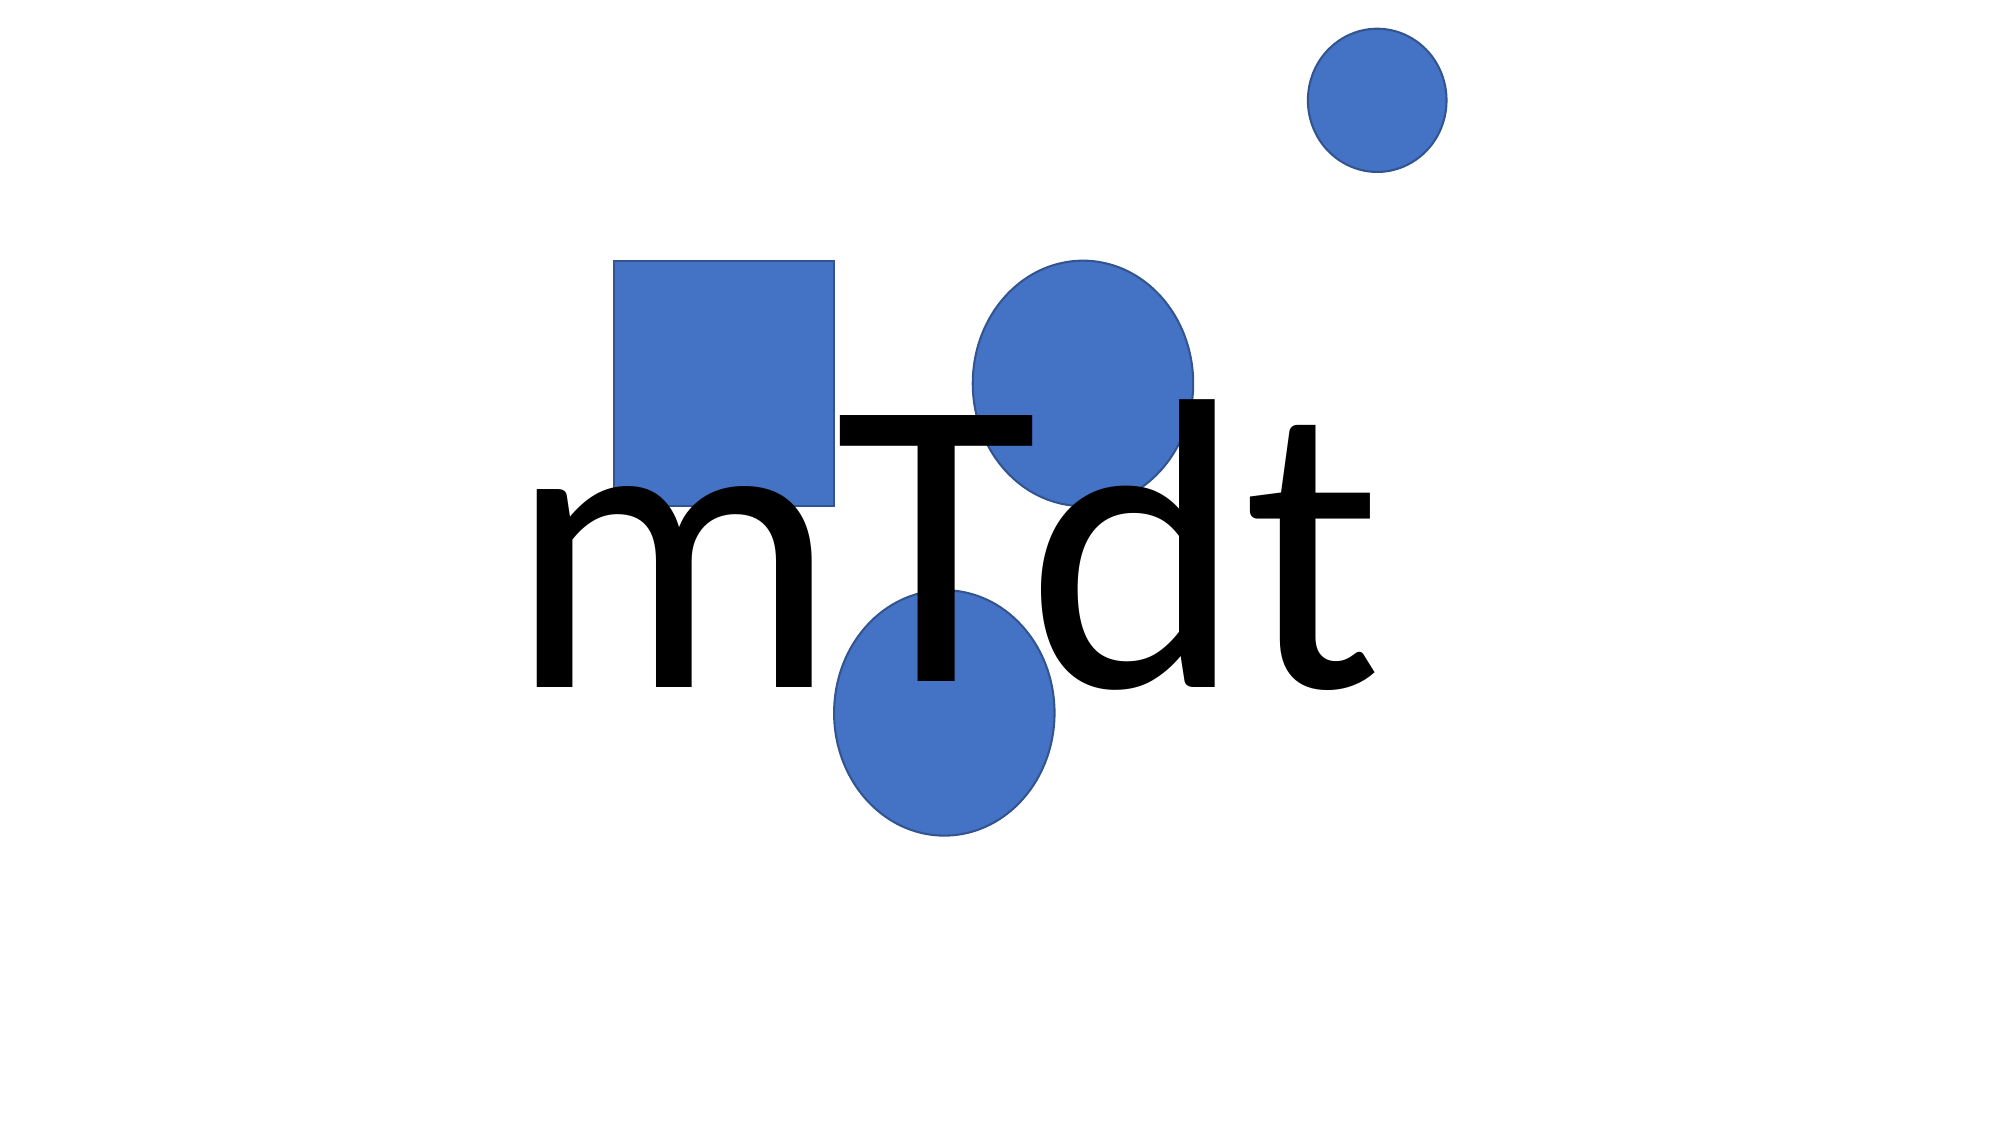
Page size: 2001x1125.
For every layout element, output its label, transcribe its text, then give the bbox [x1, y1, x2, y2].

text_box [1306, 27, 1448, 174]
text_box [849, 778, 1039, 837]
text_box [613, 260, 820, 265]
text_box m dt [493, 265, 1646, 778]
text_box T [820, 259, 1973, 772]
